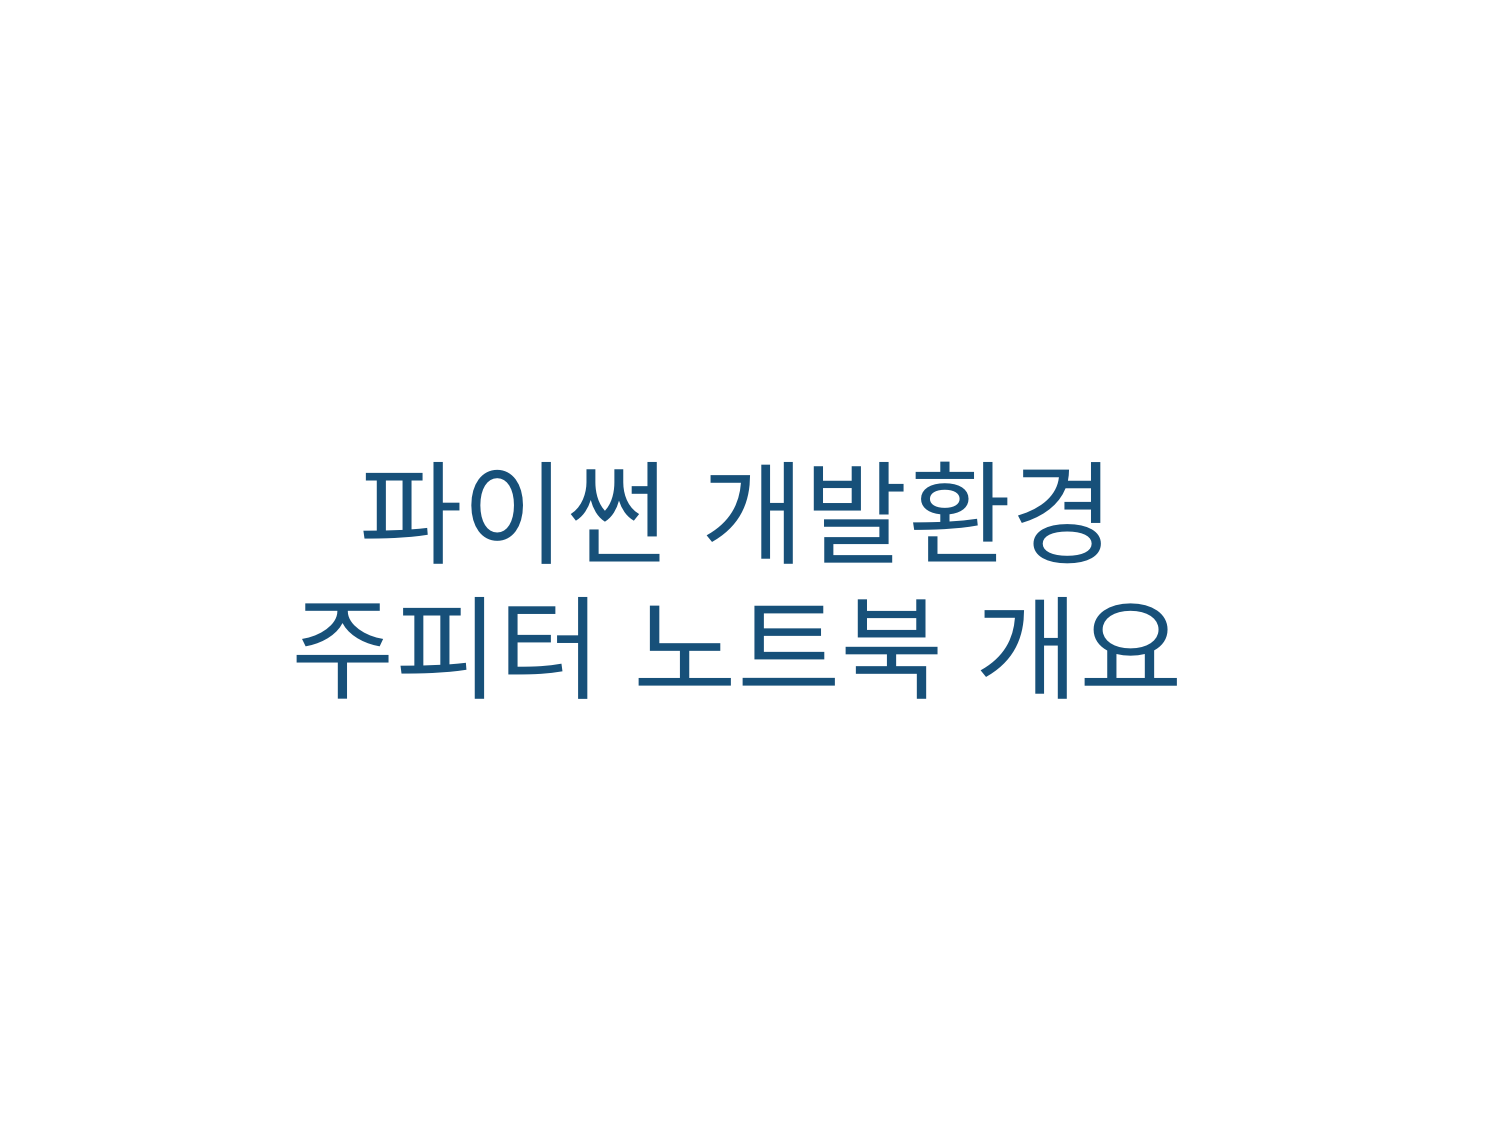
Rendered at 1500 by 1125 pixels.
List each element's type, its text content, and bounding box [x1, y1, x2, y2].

text_box 파이썬 개발환경 주피터 노트북 개요 [276, 435, 1199, 721]
